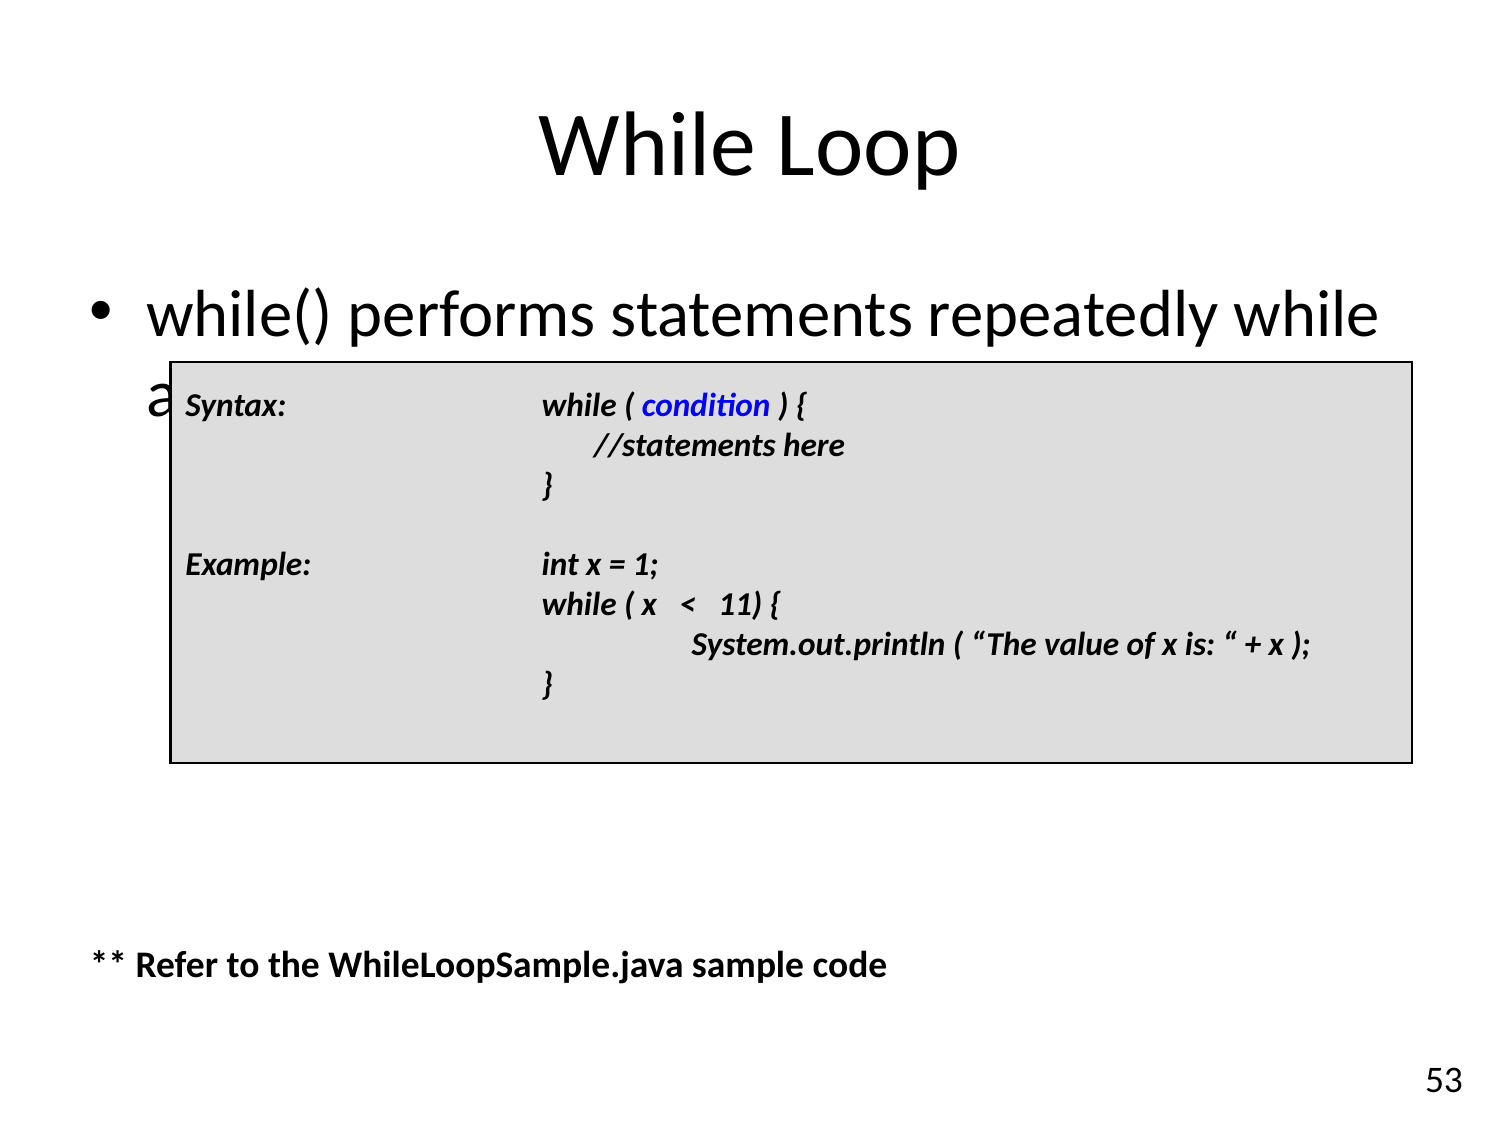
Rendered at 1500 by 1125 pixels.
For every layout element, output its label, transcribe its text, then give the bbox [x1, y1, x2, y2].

text_box 53 [1200, 1062, 1478, 1107]
text_box Syntax: while ( condition ) { //statements here } Example: int x = 1; while ( x < 11) { System.out.println ( “The value of x is: “ + x ); } [170, 361, 1413, 764]
title While Loop [75, 45, 1425, 233]
list while() performs statements repeatedly while a condition remains true ** Refer to the WhileLoopSample.java sample code [75, 262, 1425, 1005]
